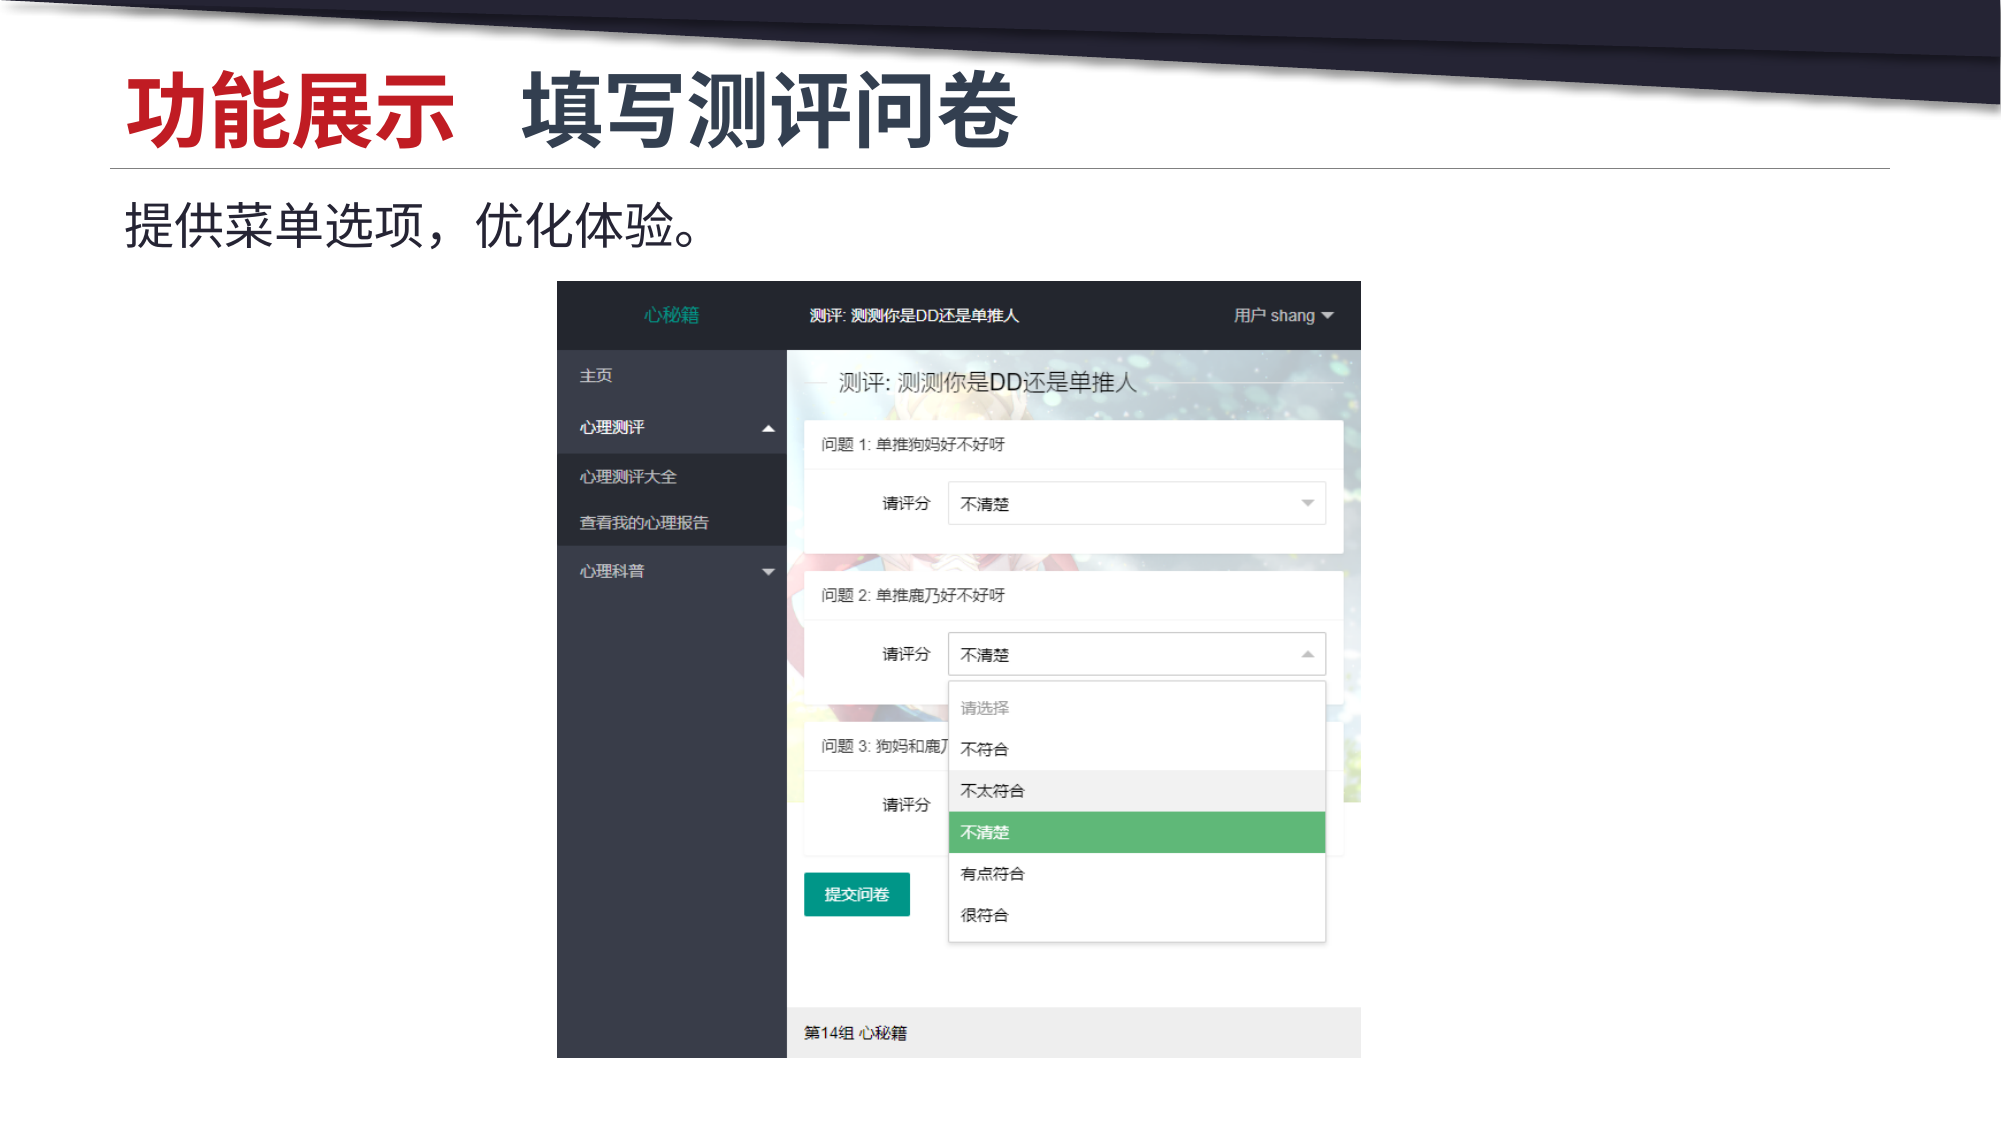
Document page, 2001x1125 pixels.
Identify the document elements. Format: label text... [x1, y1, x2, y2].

title 功能展示 [109, 59, 505, 169]
picture [557, 281, 1361, 1058]
text_box 填写测评问卷 [505, 59, 1890, 169]
text_box 提供菜单选项，优化体验。 [109, 187, 1869, 263]
